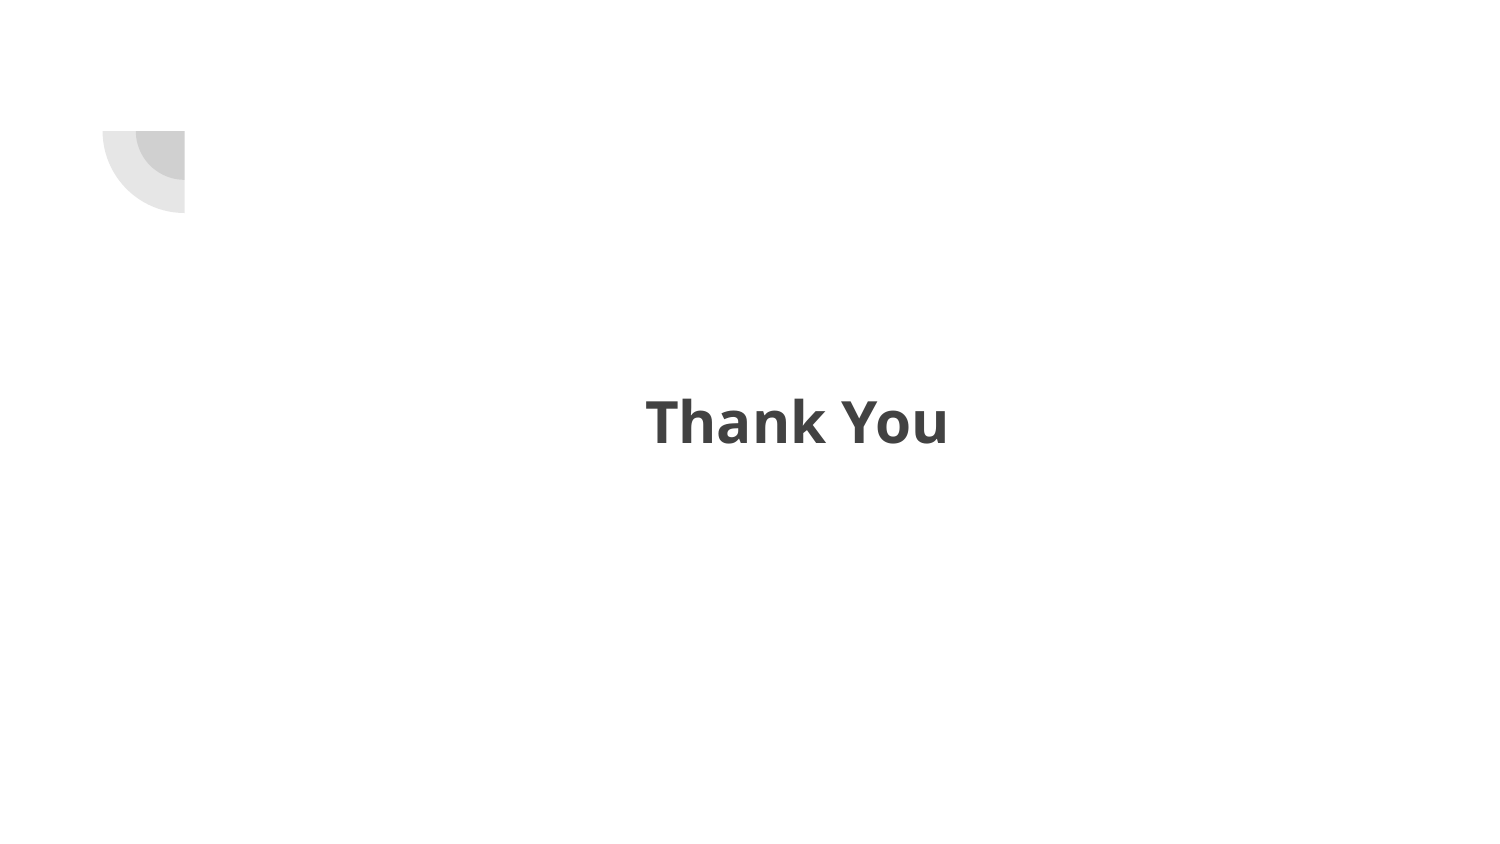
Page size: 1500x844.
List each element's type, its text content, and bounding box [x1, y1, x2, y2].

title Thank You [220, 370, 1374, 535]
